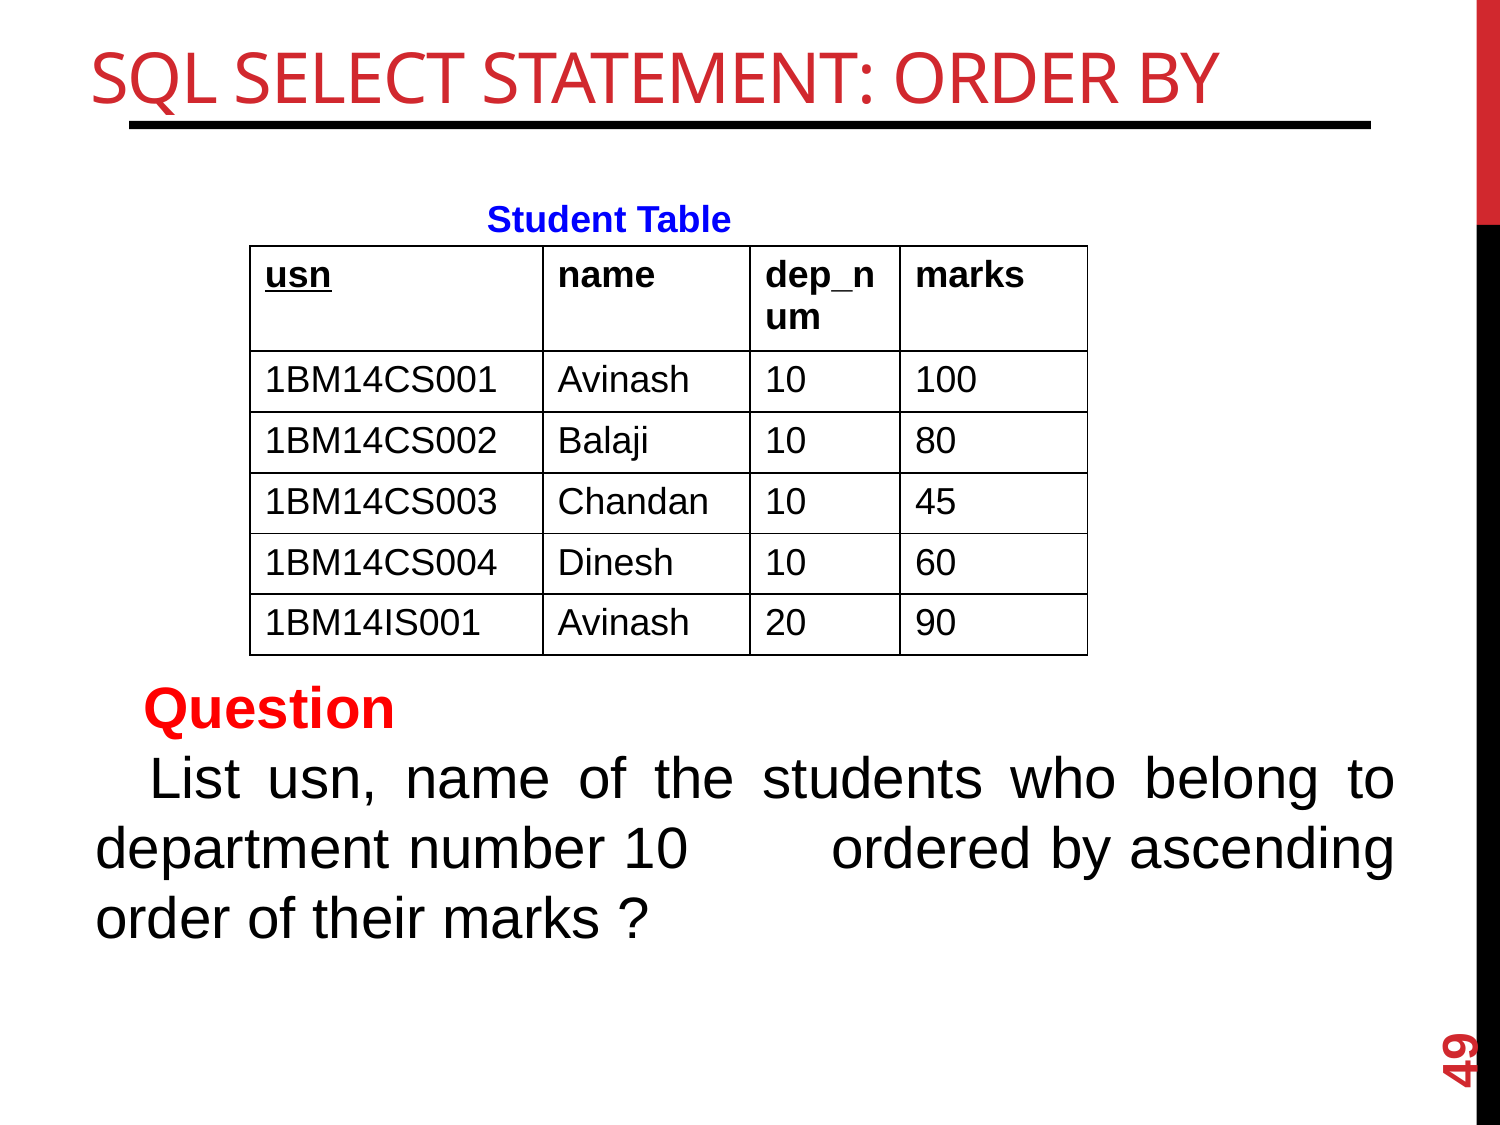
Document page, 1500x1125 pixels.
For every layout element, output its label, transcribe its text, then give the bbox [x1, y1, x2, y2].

table_cell 1BM14CS004 [251, 534, 542, 593]
table_cell 45 [901, 474, 1087, 533]
table_cell Chandan [544, 474, 749, 533]
table_cell Avinash [544, 352, 749, 411]
table_cell 10 [751, 474, 899, 533]
table_cell 1BM14CS001 [251, 352, 542, 411]
text_box Question List usn, name of the students who belong to department number 10 ordered by ascending order of their marks ? [80, 662, 1413, 958]
table_cell Dinesh [544, 534, 749, 593]
table_cell 1BM14IS001 [251, 595, 542, 654]
table_cell 10 [751, 413, 899, 472]
table_cell Avinash [544, 595, 749, 654]
table_cell 60 [901, 534, 1087, 593]
table_cell 10 [751, 352, 899, 411]
table_cell 90 [901, 595, 1087, 654]
text_box Student Table [472, 187, 748, 245]
title SQL select statement: Order By [75, 24, 1475, 125]
table_header dep_num [751, 247, 899, 350]
table_cell 20 [751, 595, 899, 654]
table_header marks [901, 247, 1087, 350]
slide_number 49 [1427, 887, 1488, 1104]
table_header usn [251, 247, 542, 350]
table_cell 1BM14CS002 [251, 413, 542, 472]
table_cell 100 [901, 352, 1087, 411]
table_cell 10 [751, 534, 899, 593]
table_cell 1BM14CS003 [251, 474, 542, 533]
table_header name [544, 247, 749, 350]
table_cell Balaji [544, 413, 749, 472]
table_cell 80 [901, 413, 1087, 472]
